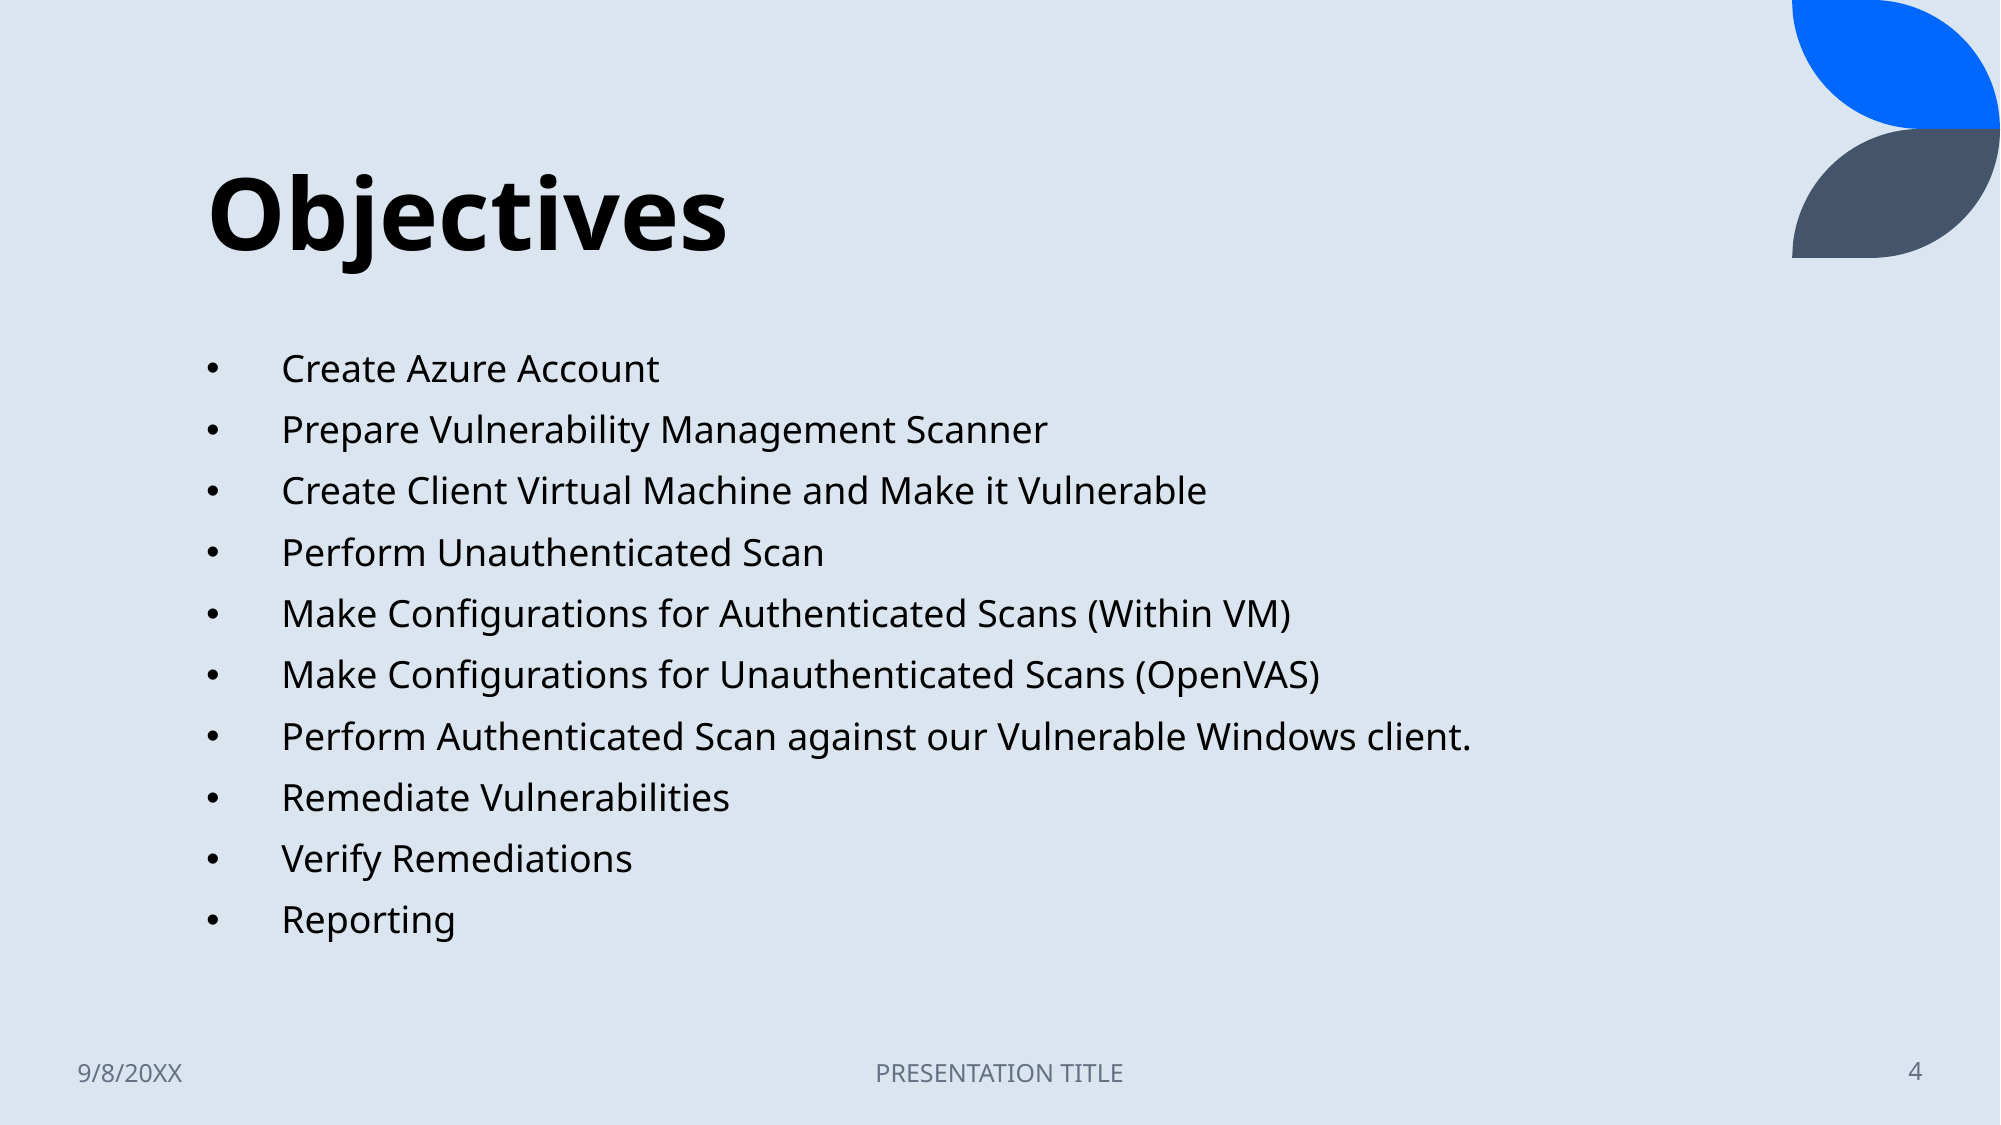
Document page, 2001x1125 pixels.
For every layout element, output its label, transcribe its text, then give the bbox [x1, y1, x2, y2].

list Create Azure Account Prepare Vulnerability Management Scanner Create Client Virtual Machine and Make it Vulnerable Perform Unauthenticated Scan Make Configurations for Authenticated Scans (Within VM) Make Configurations for Unauthenticated Scans (OpenVAS) Perform Authenticated Scan against our Vulnerable Windows client. Remediate Vulnerabilities Verify Remediations Reporting [191, 342, 1796, 981]
title Objectives [191, 22, 1796, 280]
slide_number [62, 1042, 342, 1103]
slide_number 4 [1665, 1042, 1938, 1103]
footer PRESENTATION TITLE [662, 1042, 1338, 1103]
